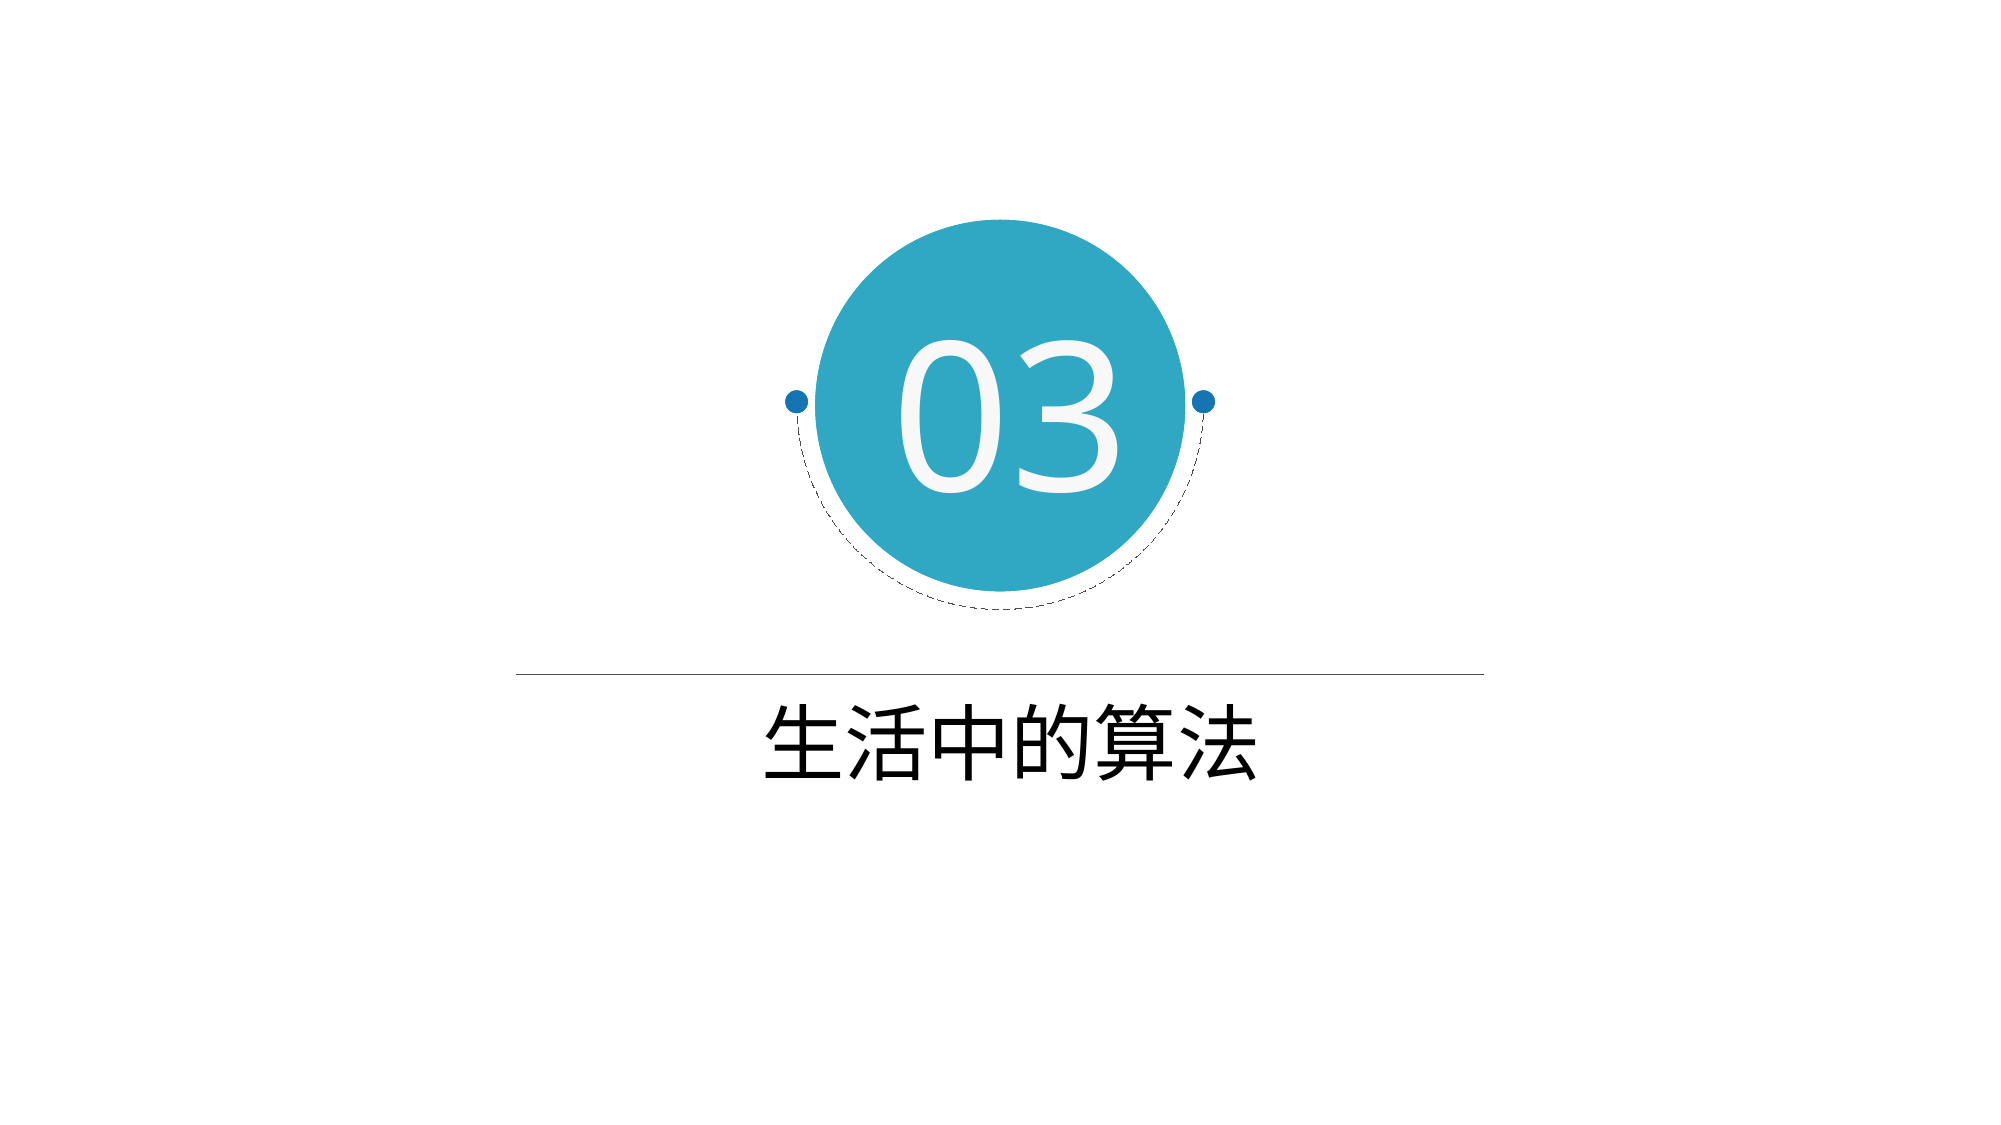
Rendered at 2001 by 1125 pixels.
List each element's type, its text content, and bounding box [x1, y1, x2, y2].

text_box [785, 390, 808, 414]
text_box [797, 403, 1204, 610]
text_box [815, 219, 1132, 405]
text_box 03 [876, 275, 1145, 541]
list 生活中的算法 [520, 695, 1502, 802]
text_box [1191, 390, 1215, 414]
text_box [1145, 289, 1186, 404]
